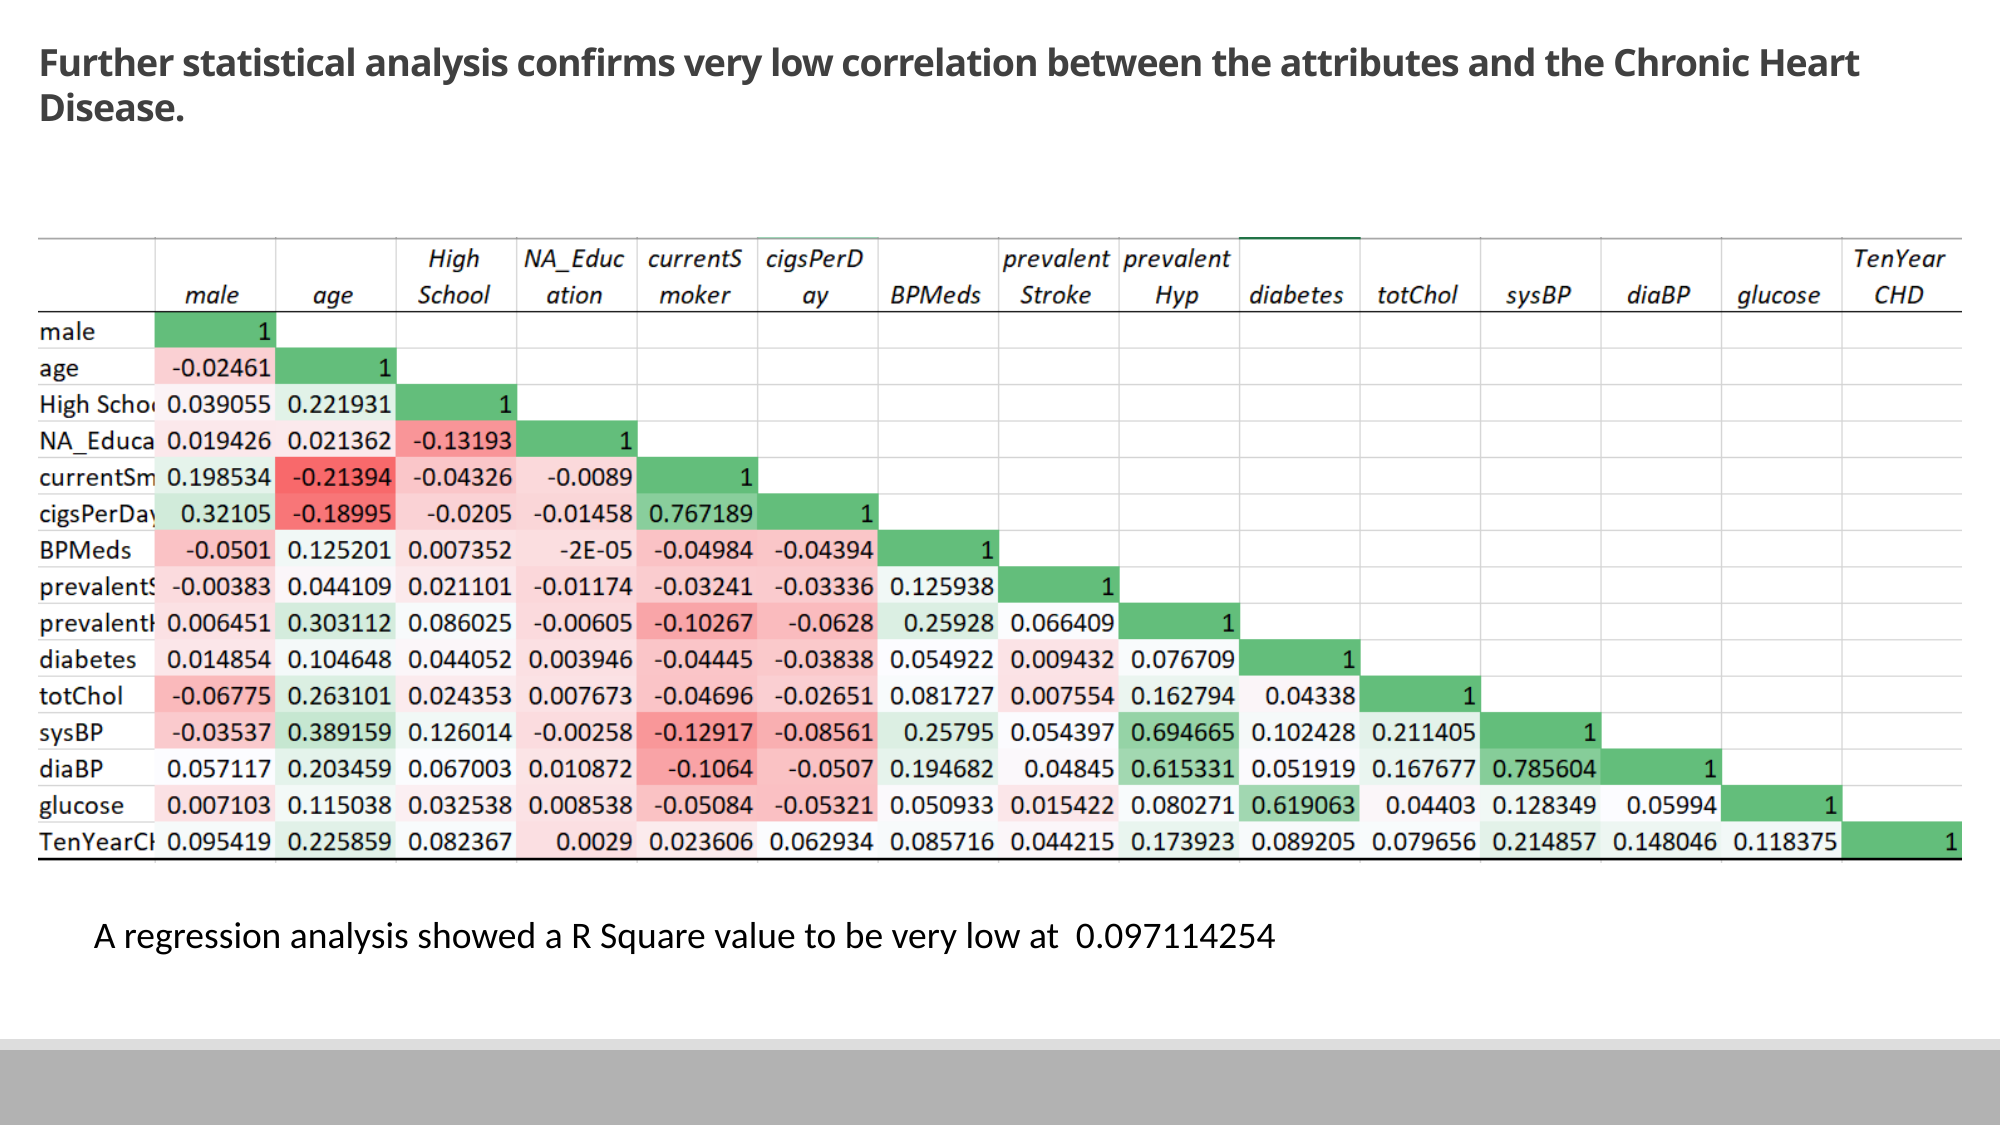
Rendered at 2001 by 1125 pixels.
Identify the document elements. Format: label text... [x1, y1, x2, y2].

text_box A regression analysis showed a R Square value to be very low at 0.097114254 [78, 903, 1366, 964]
title Further statistical analysis confirms very low correlation between the attributes and the Chronic Heart Disease. [38, 38, 1962, 84]
picture [37, 237, 1963, 863]
